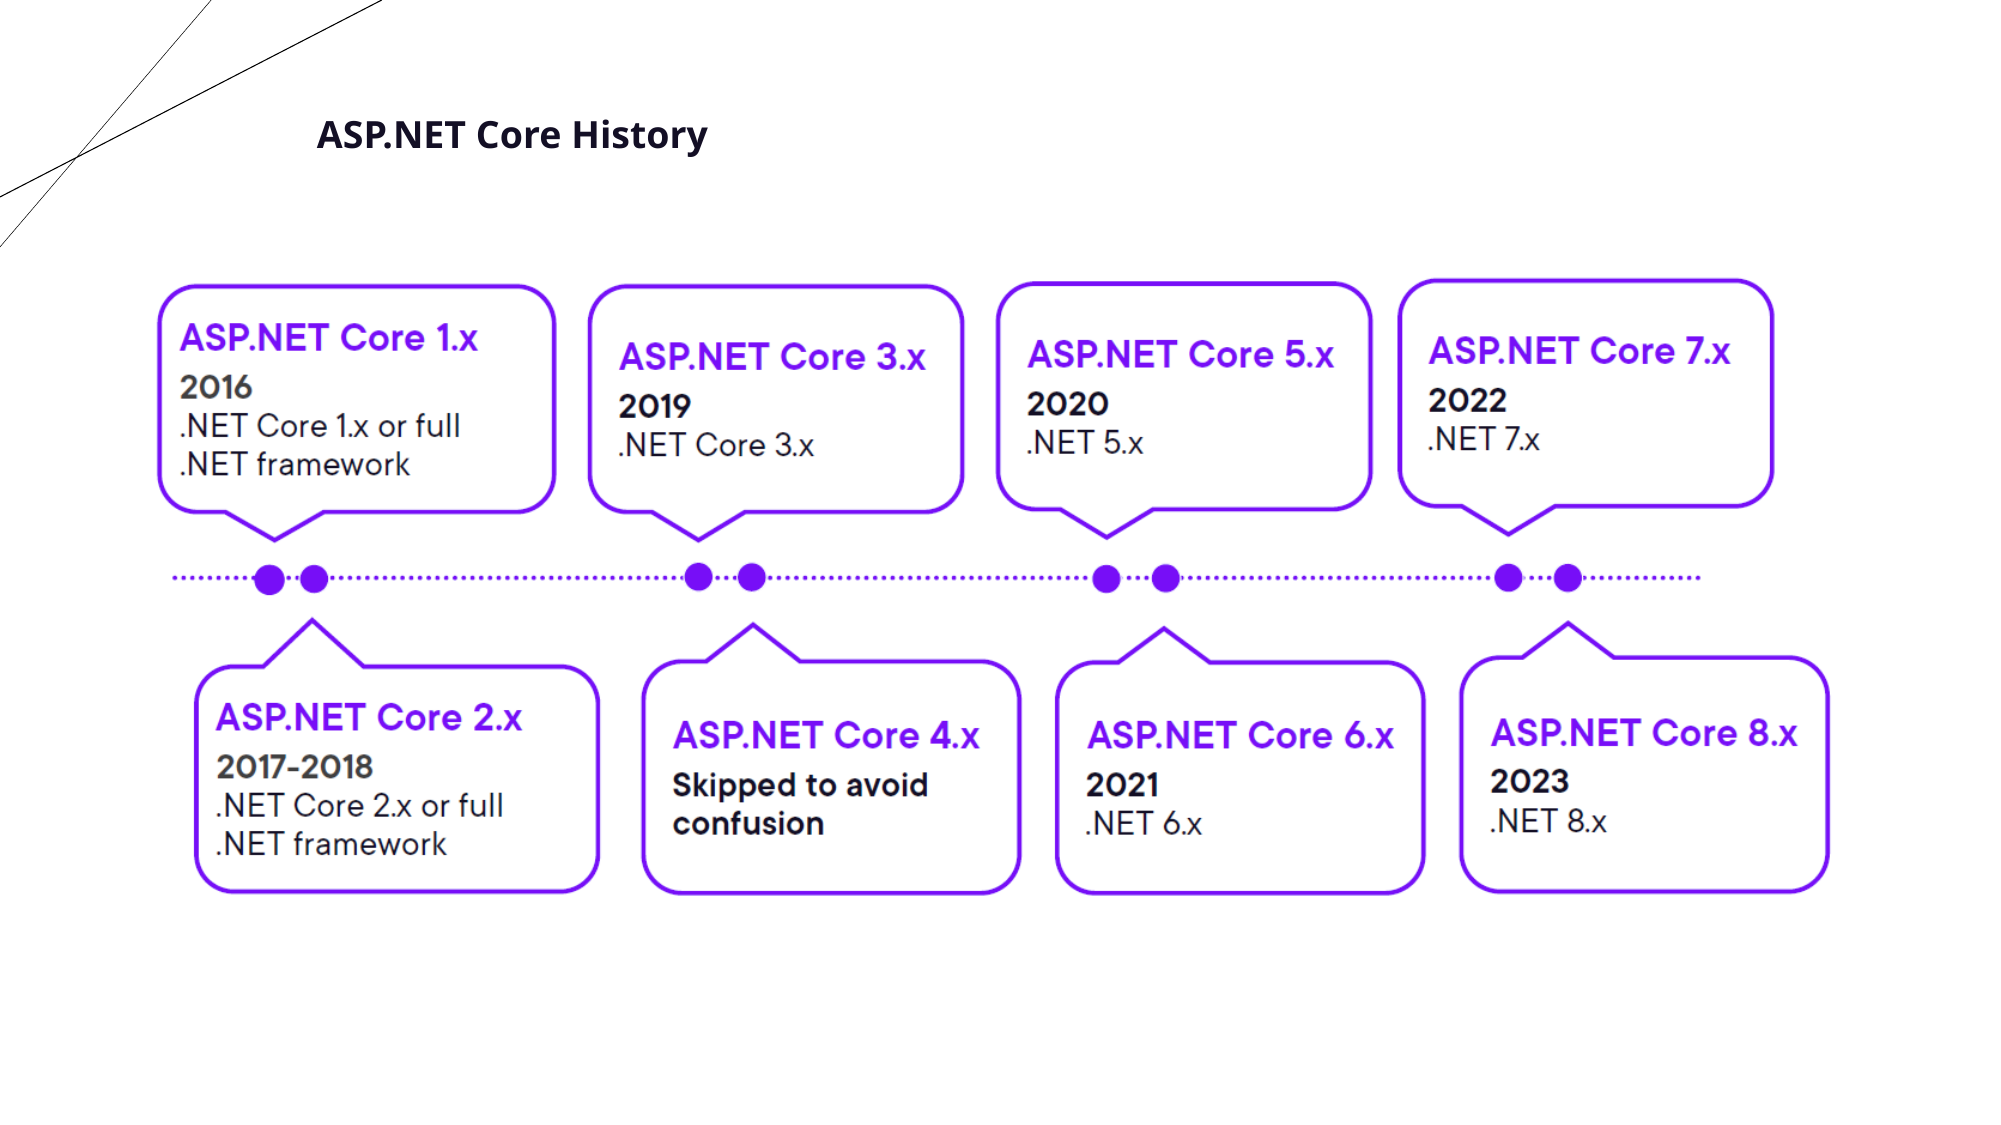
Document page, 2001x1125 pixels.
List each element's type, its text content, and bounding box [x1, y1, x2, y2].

picture [133, 261, 1867, 921]
text_box ASP.NET Core History [302, 103, 1302, 164]
